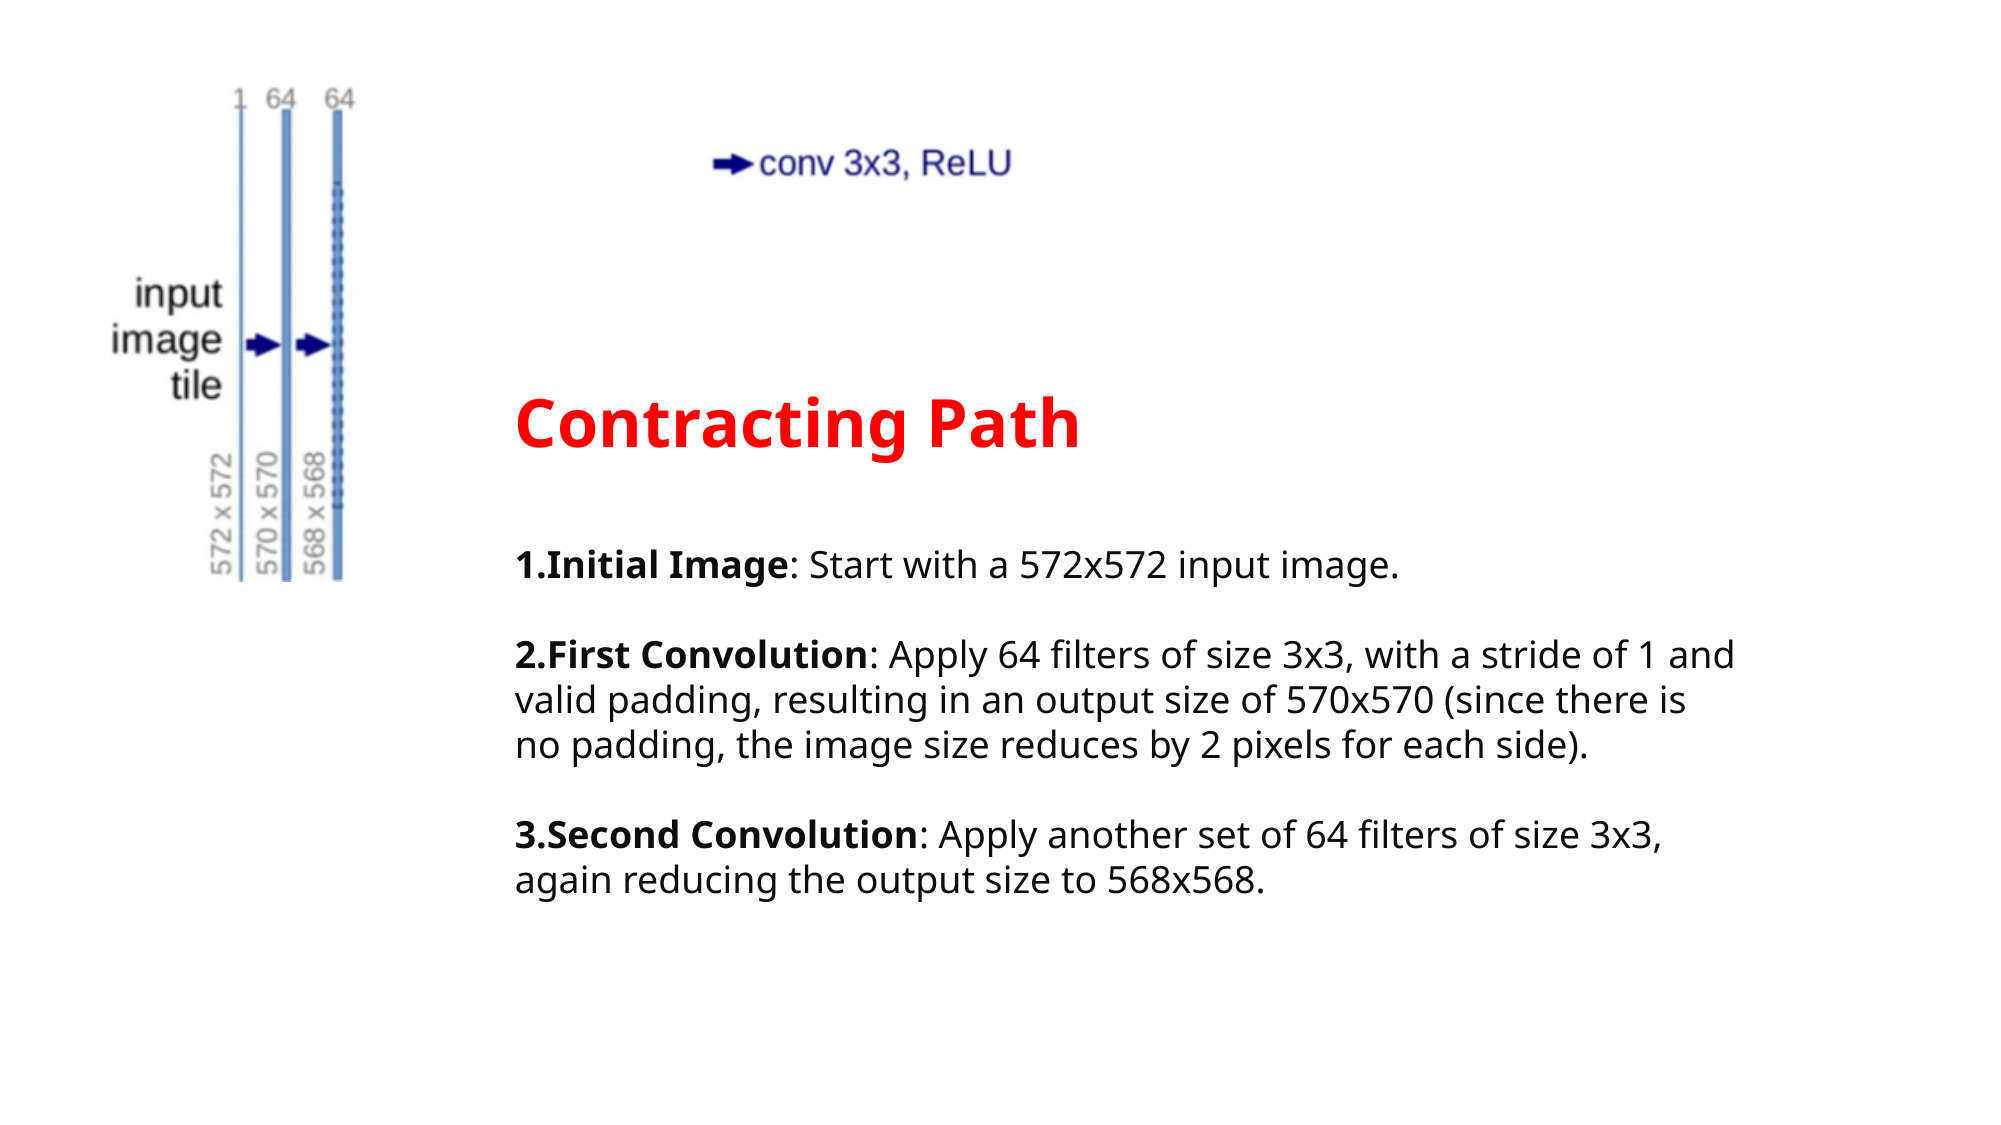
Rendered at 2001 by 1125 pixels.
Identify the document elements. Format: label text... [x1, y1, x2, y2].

picture [679, 125, 1043, 186]
text_box Contracting Path Initial Image: Start with a 572x572 input image. First Convolution: Apply 64 filters of size 3x3, with a stride of 1 and valid padding, resulting in an output size of 570x570 (since there is no padding, the image size reduces by 2 pixels for each side). Second Convolution: Apply another set of 64 filters of size 3x3, again reducing the output size to 568x568. [499, 373, 1752, 909]
picture [47, 52, 373, 582]
